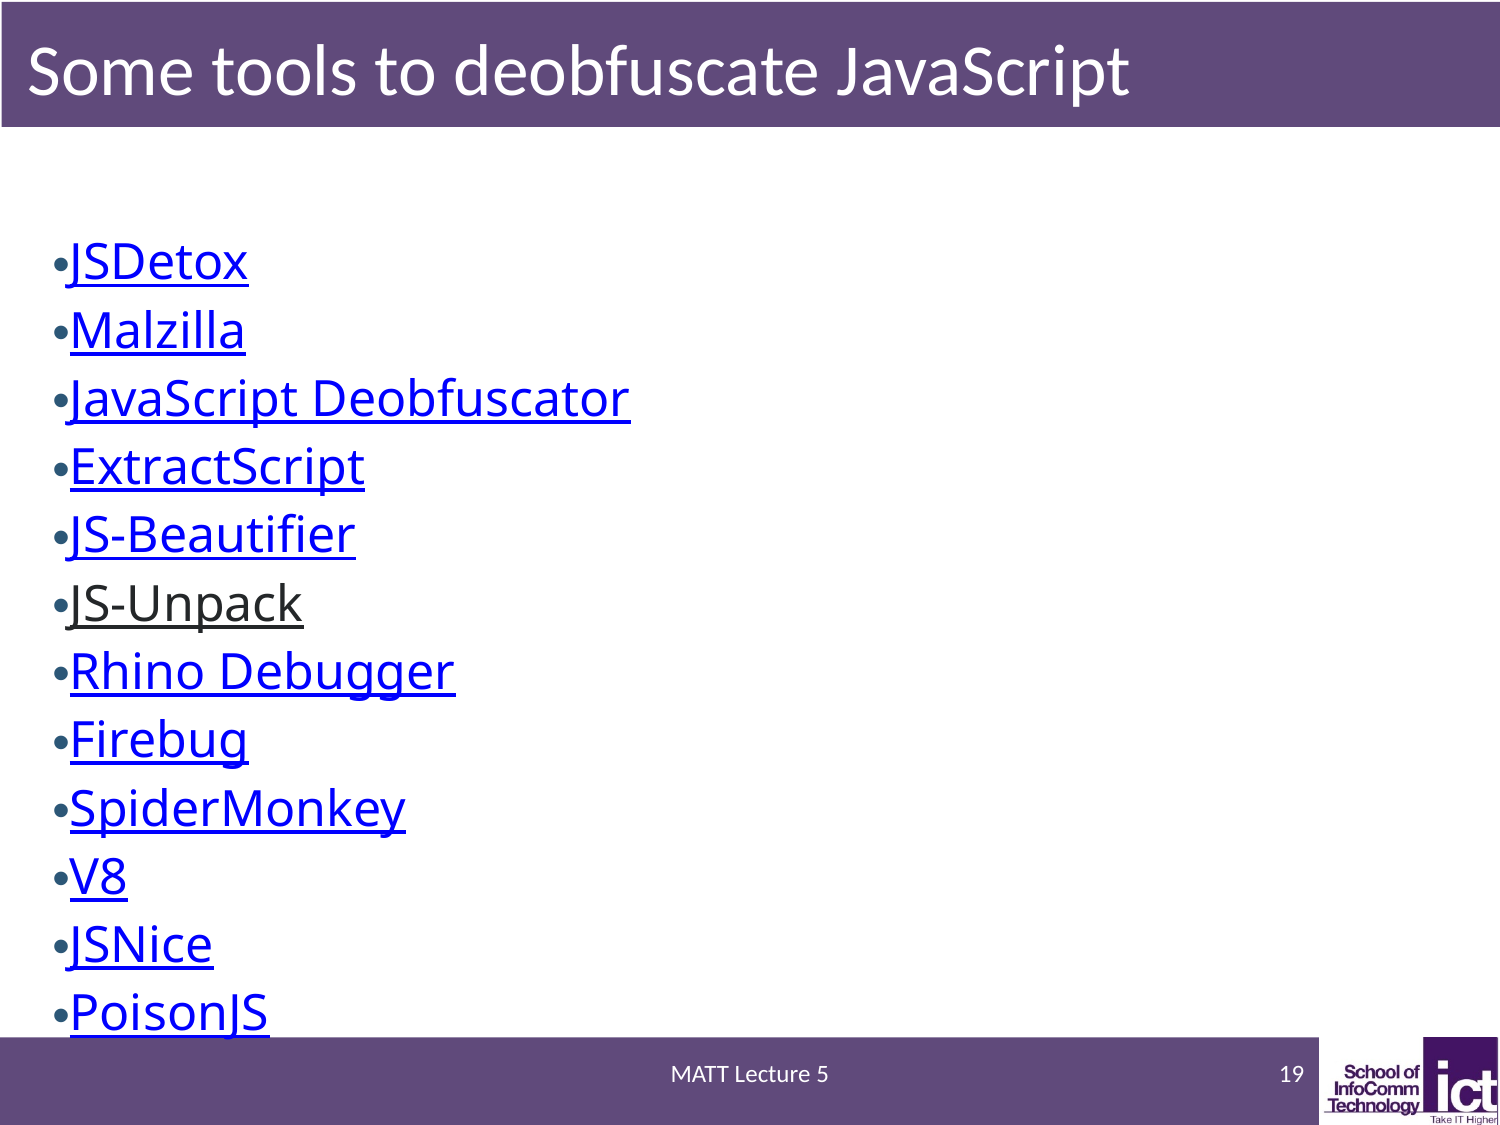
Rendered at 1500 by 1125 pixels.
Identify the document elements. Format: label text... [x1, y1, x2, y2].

picture [1319, 1057, 1497, 1125]
title Some tools to deobfuscate JavaScript [12, 13, 1363, 119]
slide_number 19 [1037, 1057, 1320, 1103]
footer MATT Lecture 5 [512, 1057, 988, 1103]
text_box JSDetox Malzilla JavaScript Deobfuscator ExtractScript JS-Beautifier JS-Unpack Rhino Debugger Firebug SpiderMonkey V8 JSNice PoisonJS [37, 162, 1500, 1057]
